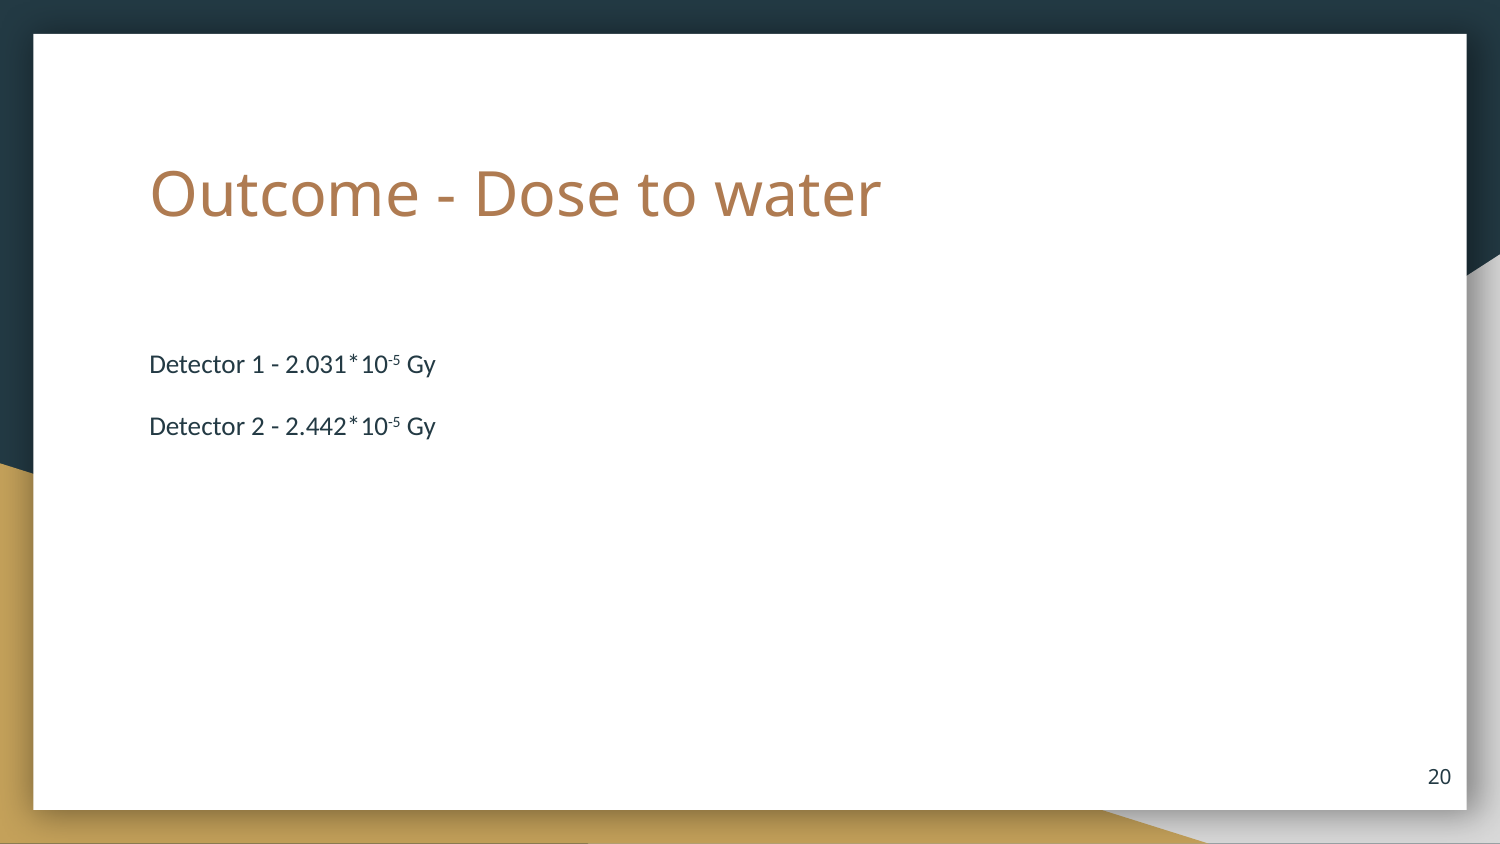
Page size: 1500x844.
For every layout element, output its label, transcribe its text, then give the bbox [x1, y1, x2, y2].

slide_number ‹#› [1376, 745, 1467, 810]
title Outcome - Dose to water [134, 138, 1366, 296]
list Detector 1 - 2.031*10-5 Gy Detector 2 - 2.442*10-5 Gy [134, 326, 1366, 729]
